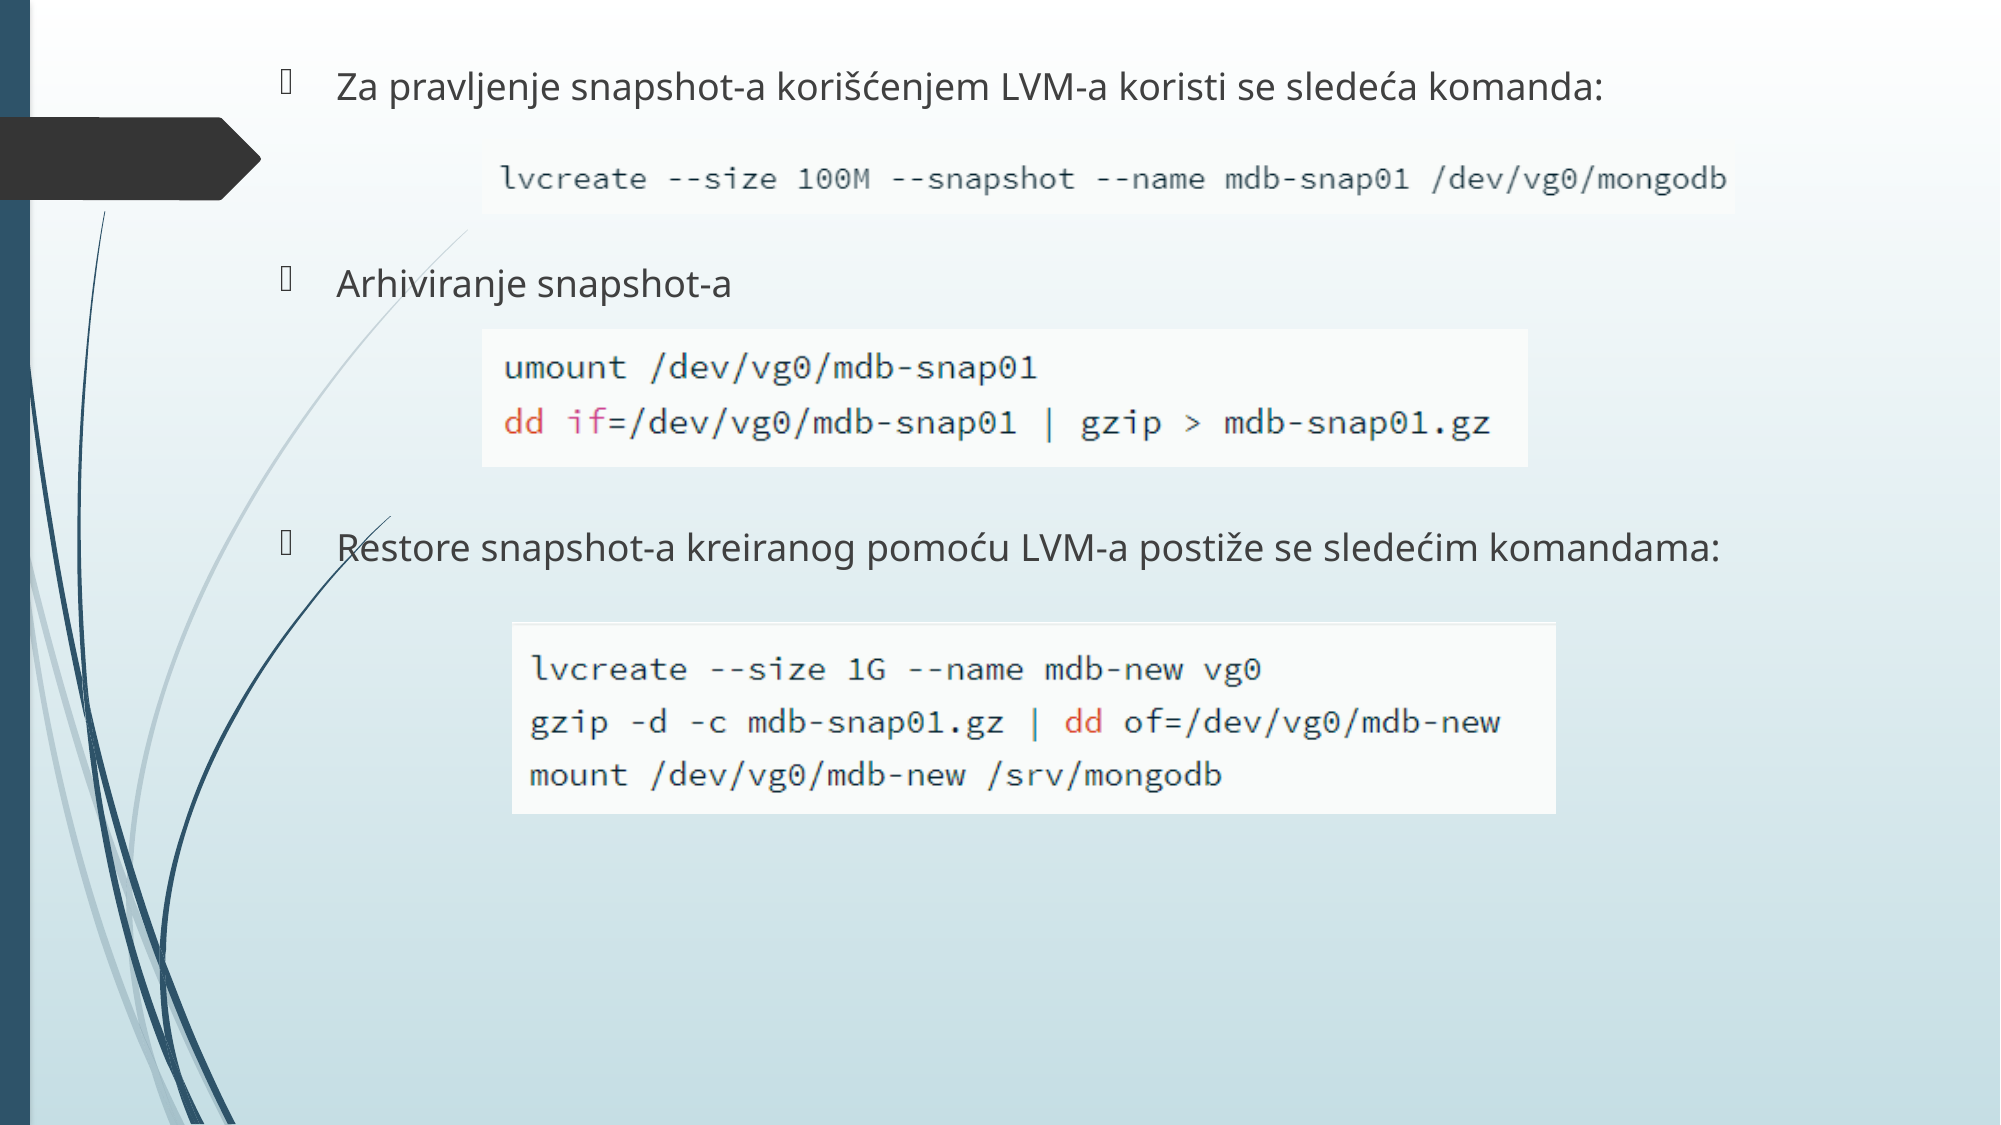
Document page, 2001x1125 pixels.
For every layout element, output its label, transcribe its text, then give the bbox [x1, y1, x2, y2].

picture [481, 329, 1529, 468]
list Za pravljenje snapshot-a korišćenjem LVM-a koristi se sledeća komanda: Arhiviranje snapshot-a Restore snapshot-a kreiranog pomoću LVM-a postiže se sledećim komandama: [265, 55, 1888, 970]
picture [481, 138, 1736, 214]
picture [512, 622, 1556, 815]
